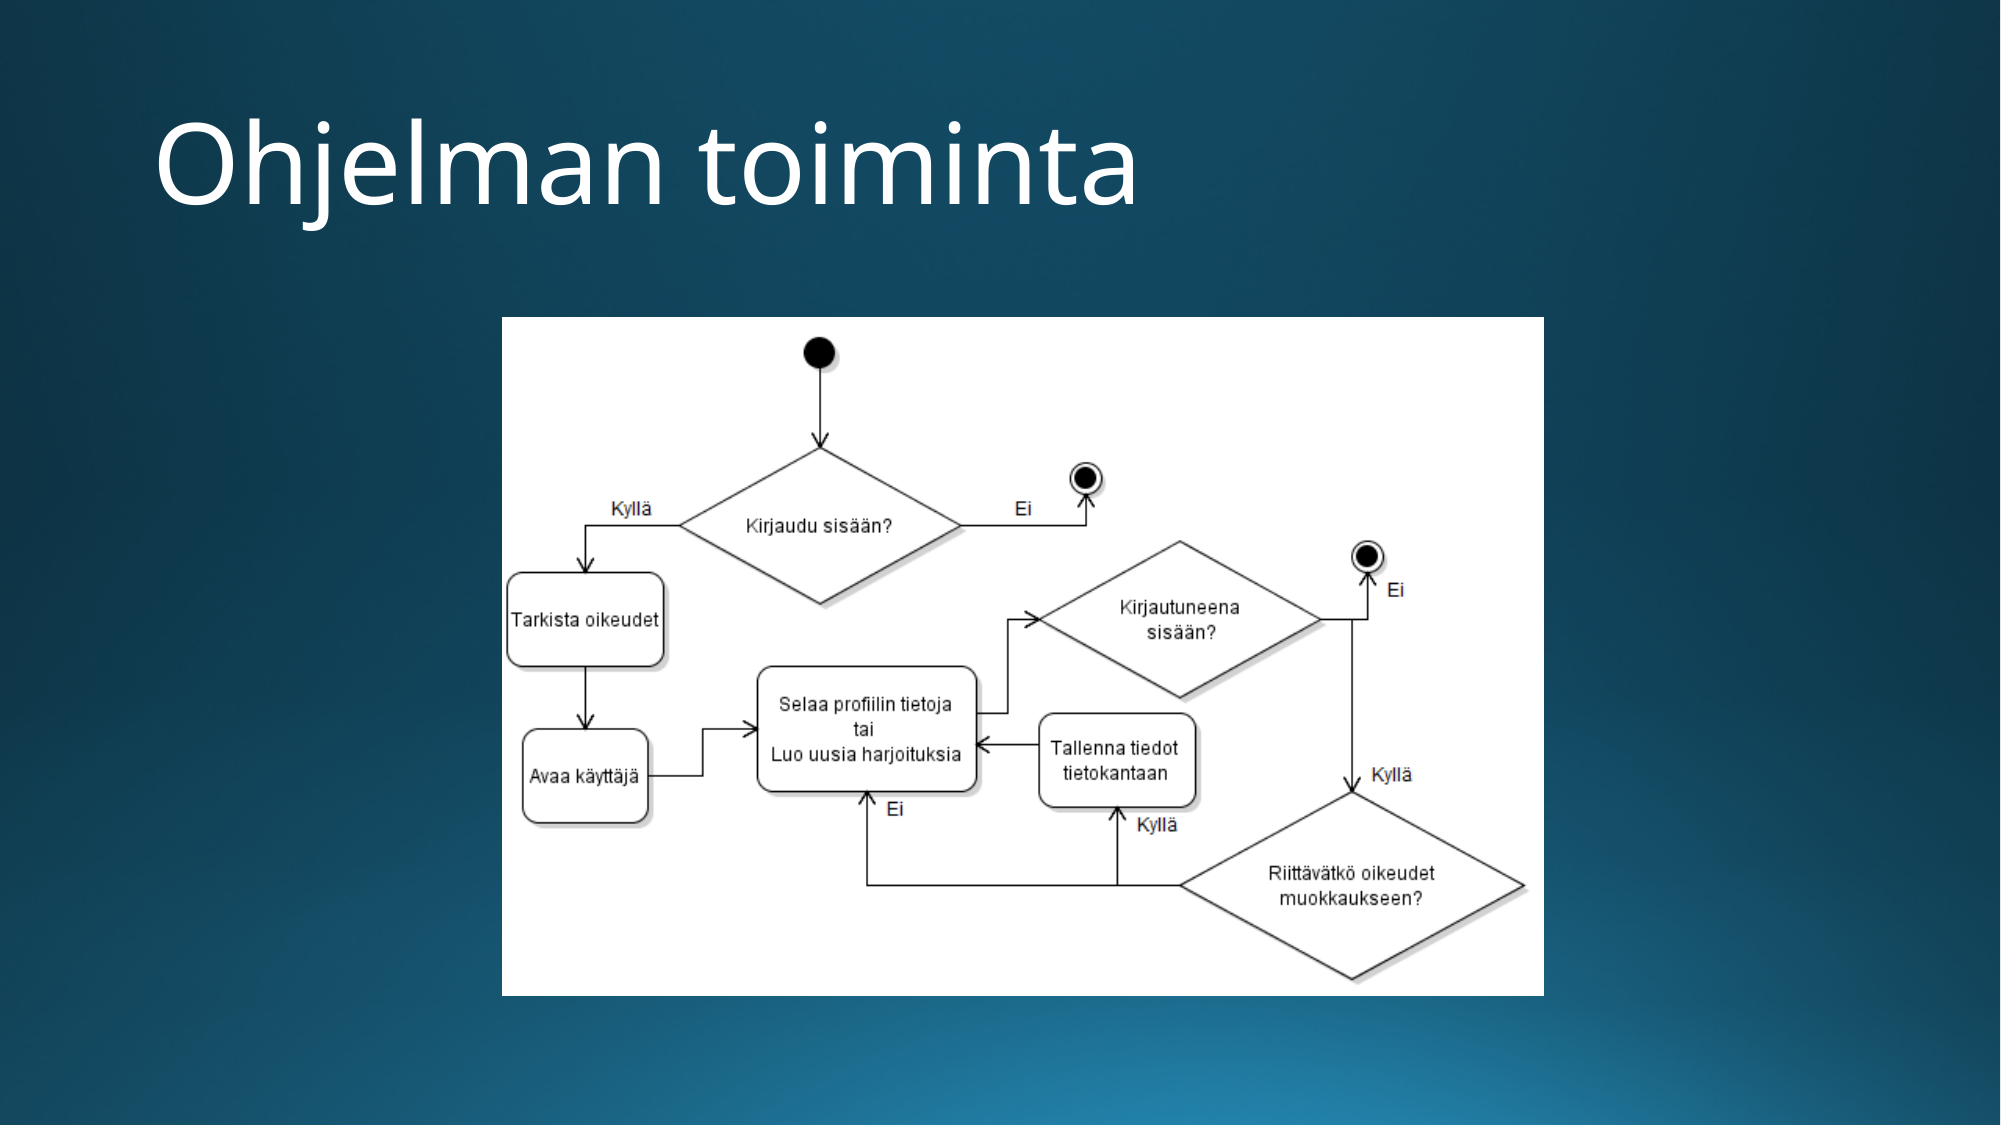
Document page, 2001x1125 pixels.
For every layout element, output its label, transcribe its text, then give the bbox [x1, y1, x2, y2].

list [502, 317, 1544, 996]
picture [0, 0, 2001, 1125]
title Ohjelman toiminta [137, 59, 1863, 278]
